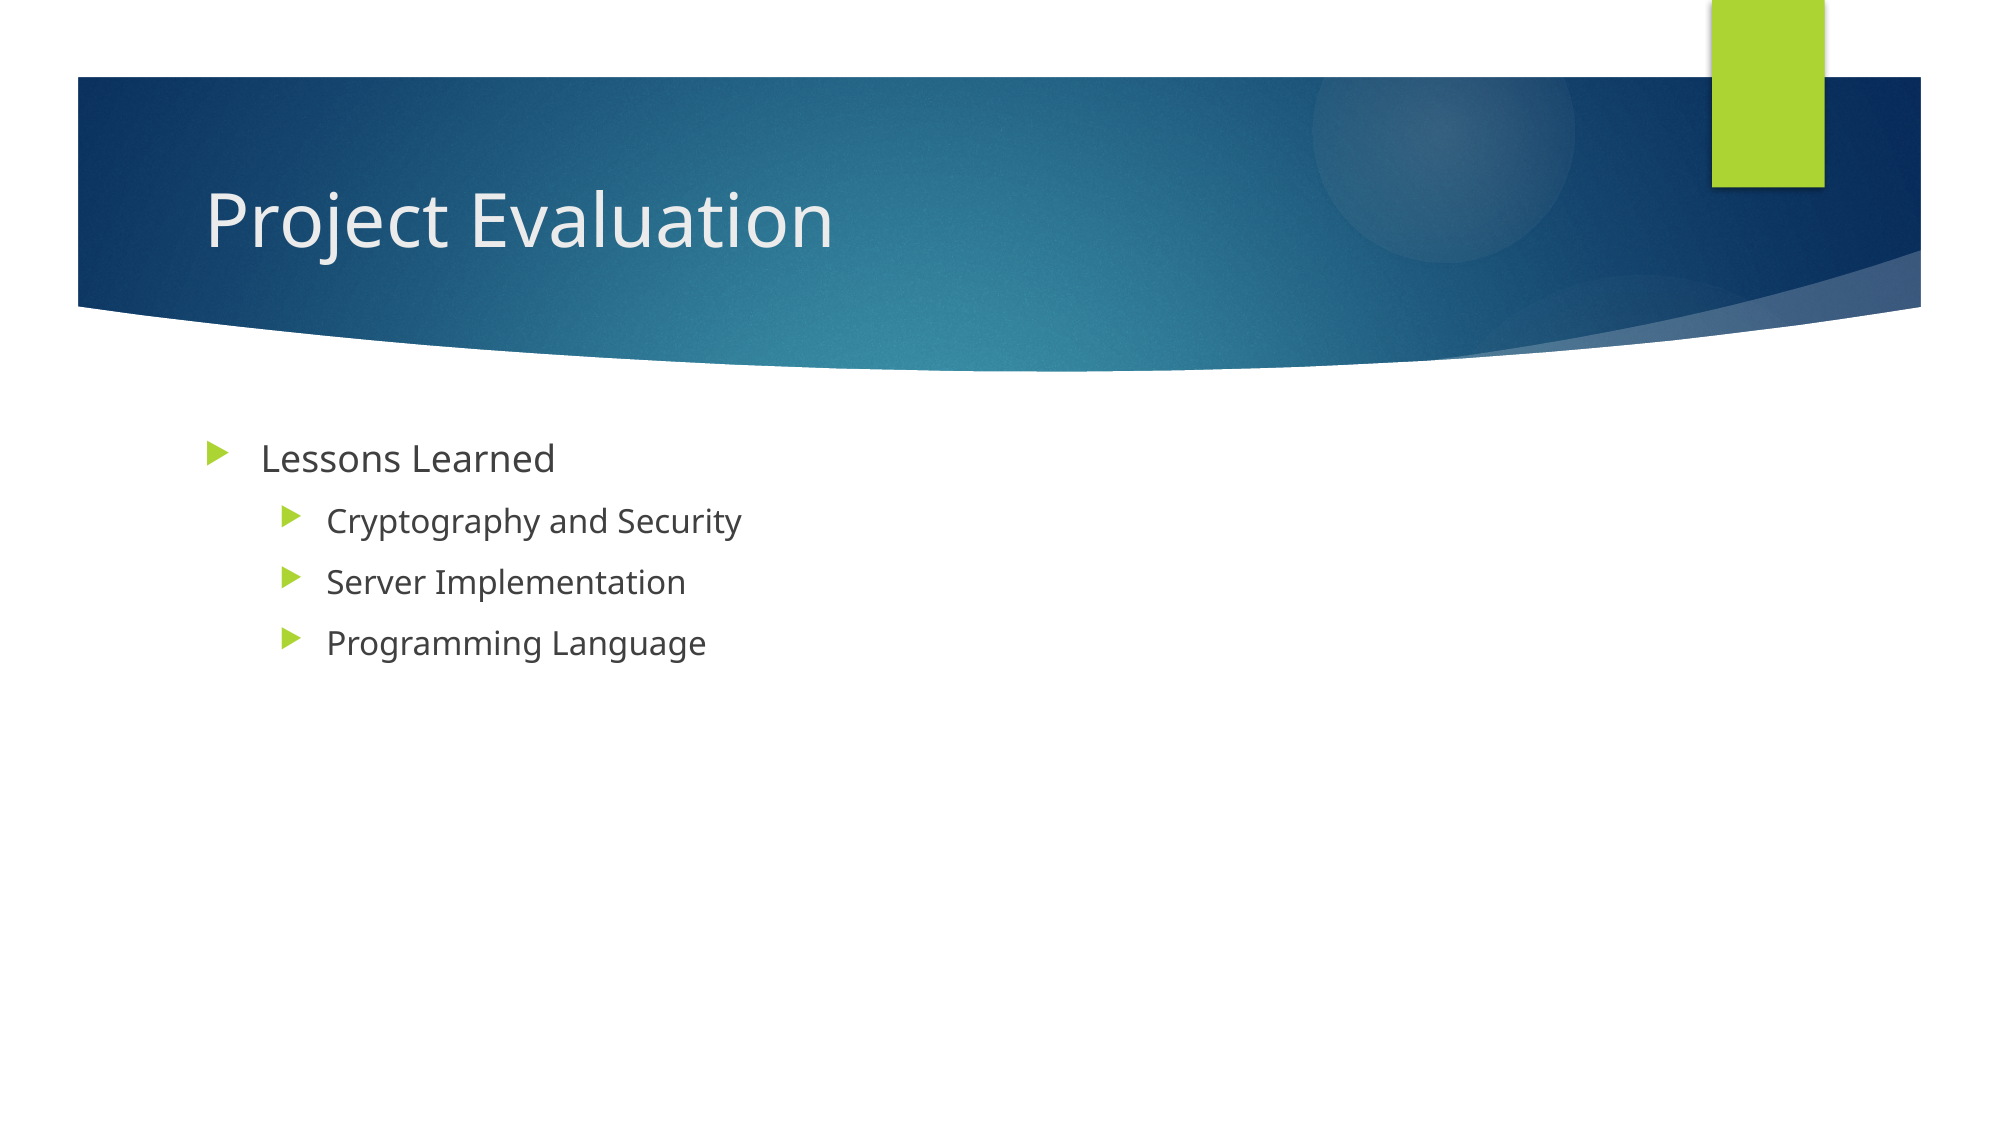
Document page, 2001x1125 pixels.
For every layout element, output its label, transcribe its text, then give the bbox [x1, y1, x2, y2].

list Lessons Learned Cryptography and Security Server Implementation Programming Language [189, 427, 1627, 988]
title Project Evaluation [189, 159, 1627, 276]
